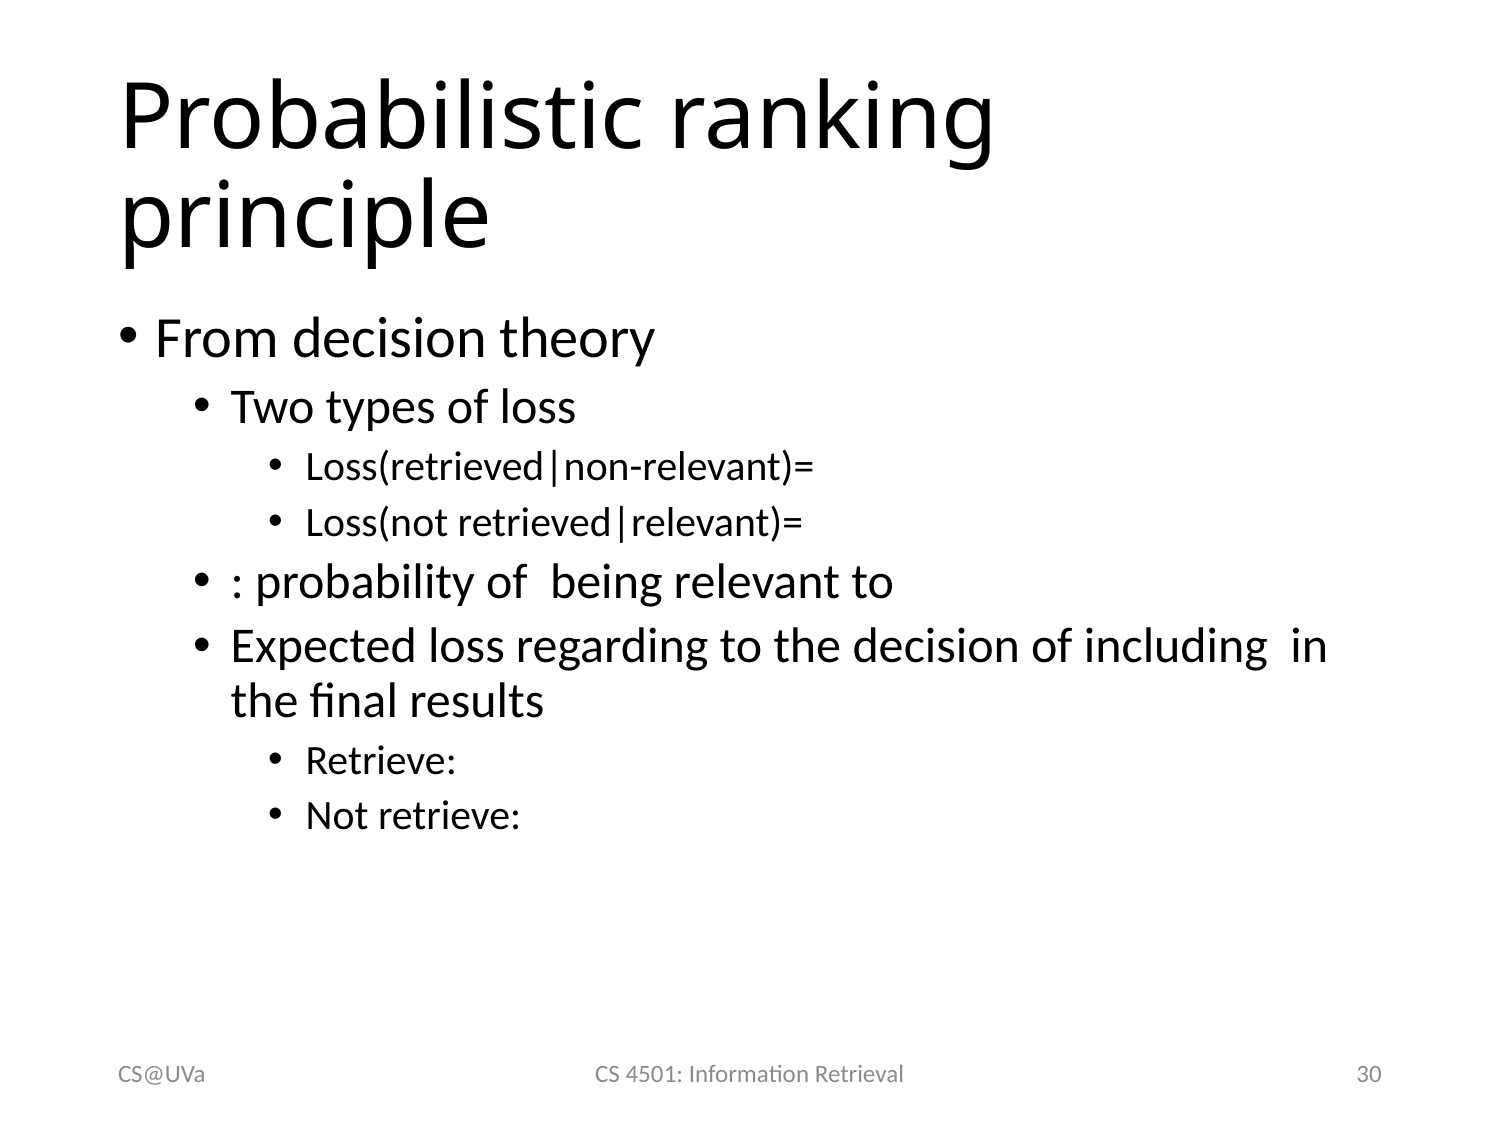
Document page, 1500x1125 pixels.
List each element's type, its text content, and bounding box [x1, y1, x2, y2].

slide_number 30 [1059, 1042, 1397, 1103]
footer CS 4501: Information Retrieval [496, 1042, 1004, 1103]
title Probabilistic ranking principle [103, 59, 1397, 278]
slide_number CS@UVa [103, 1042, 441, 1103]
